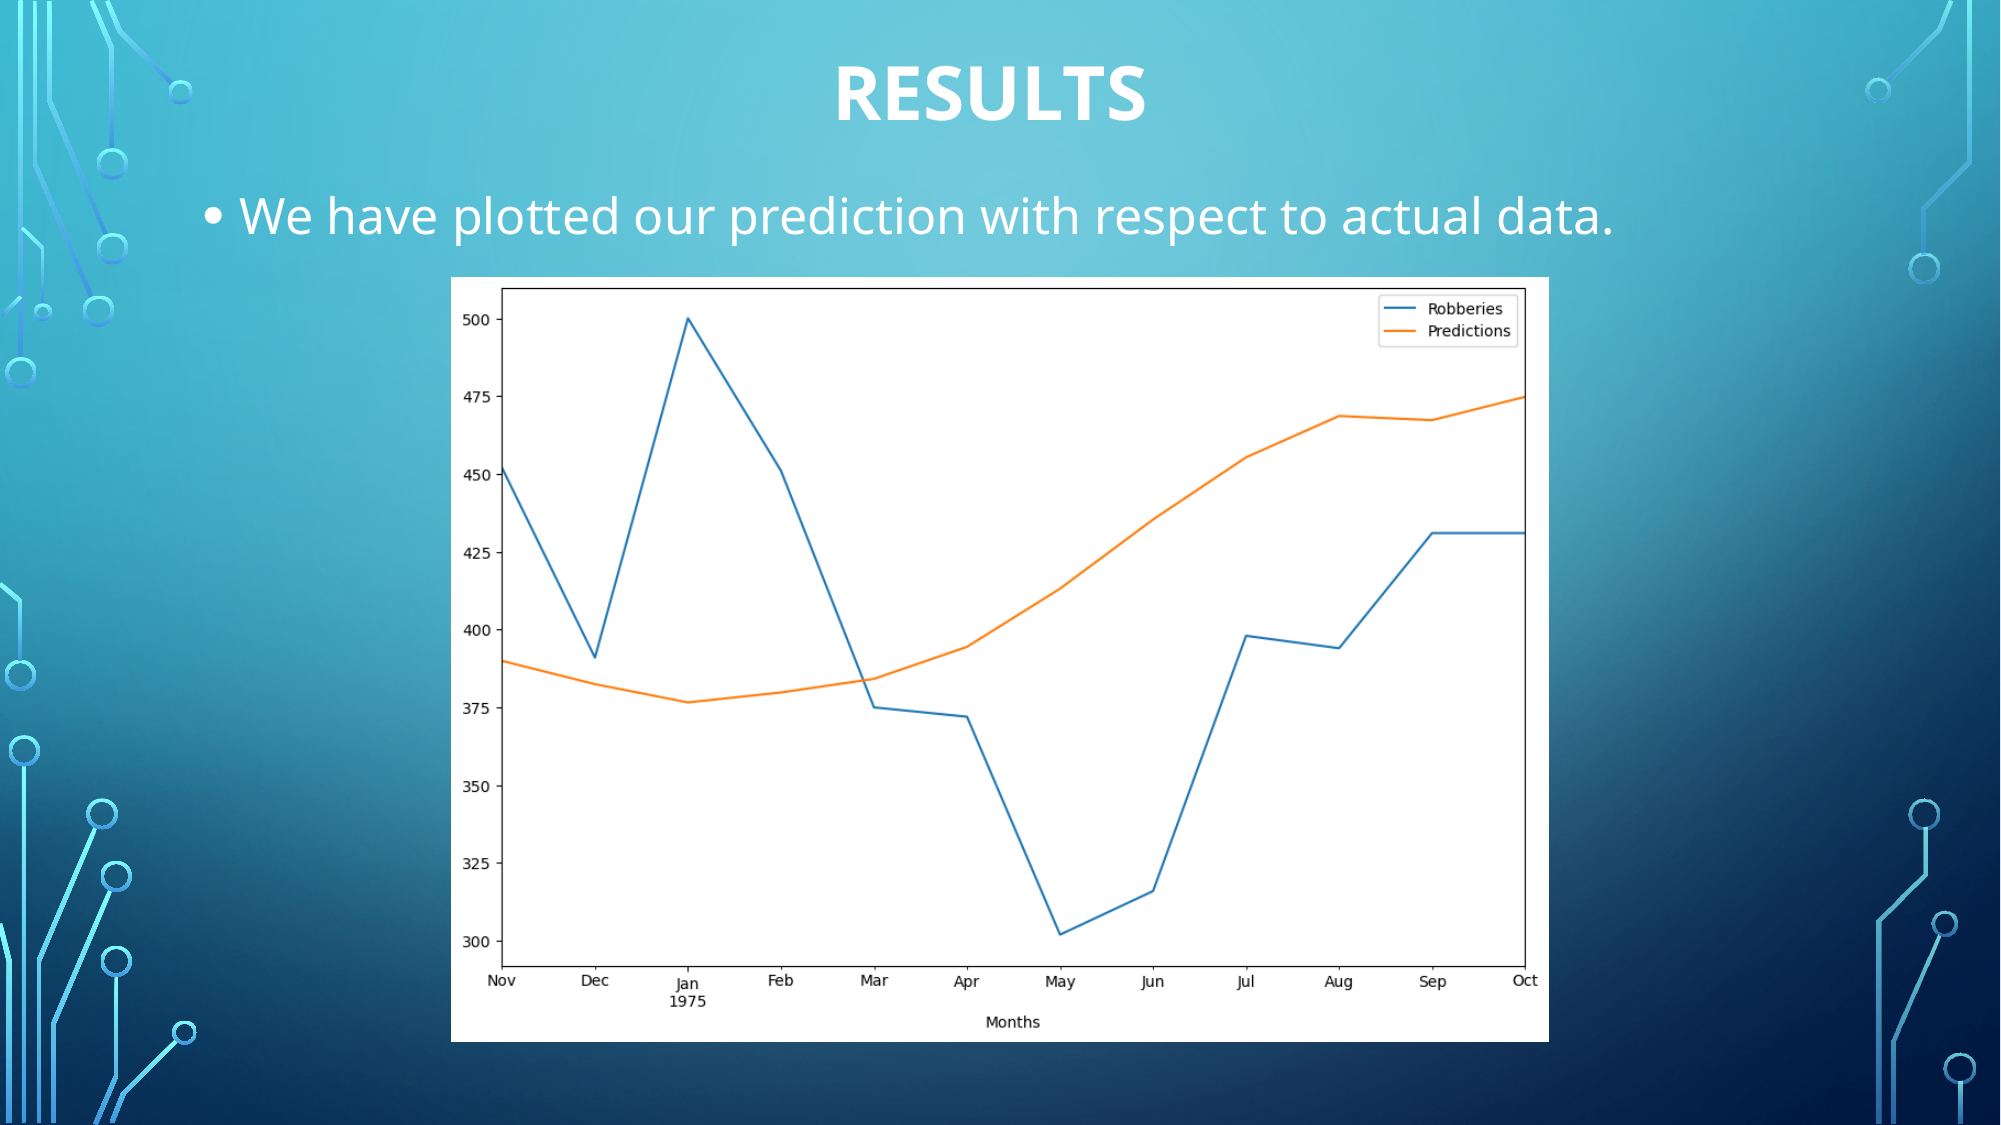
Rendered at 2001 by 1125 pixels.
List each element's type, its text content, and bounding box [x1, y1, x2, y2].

list We have plotted our prediction with respect to actual data. [187, 165, 1813, 1094]
title Results [187, 26, 1813, 165]
picture [450, 277, 1549, 1043]
